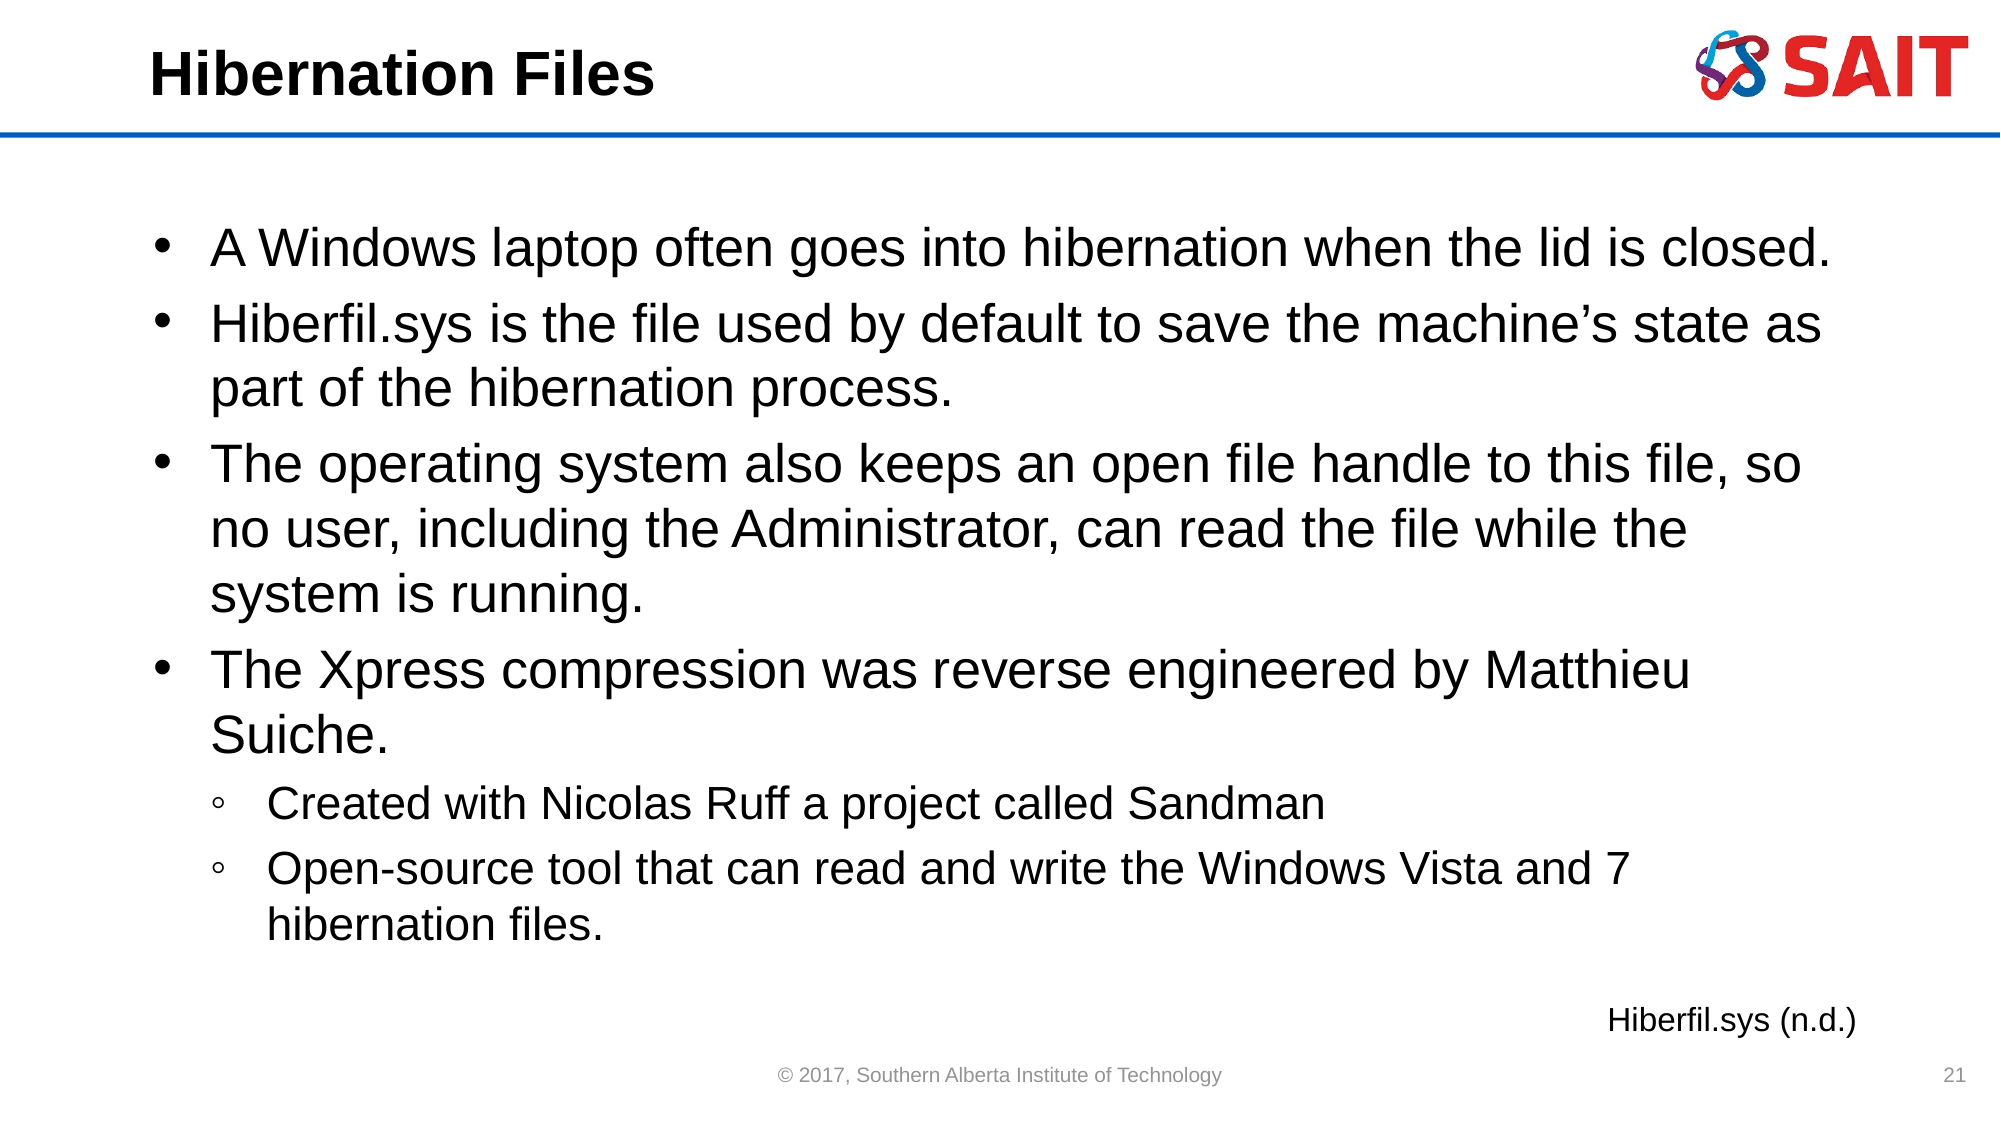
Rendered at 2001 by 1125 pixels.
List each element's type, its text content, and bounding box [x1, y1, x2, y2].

title Hibernation Files [135, 25, 1600, 129]
list A Windows laptop often goes into hibernation when the lid is closed. Hiberfil.sys is the file used by default to save the machine’s state as part of the hibernation process. The operating system also keeps an open file handle to this file, so no user, including the Administrator, can read the file while the system is running. The Xpress compression was reverse engineered by Matthieu Suiche. Created with Nicolas Ruff a project called Sandman Open-source tool that can read and write the Windows Vista and 7 hibernation files. [138, 204, 1854, 1020]
picture [1663, 0, 2000, 130]
text_box Hiberfil.sys (n.d.) [1592, 990, 1873, 1106]
